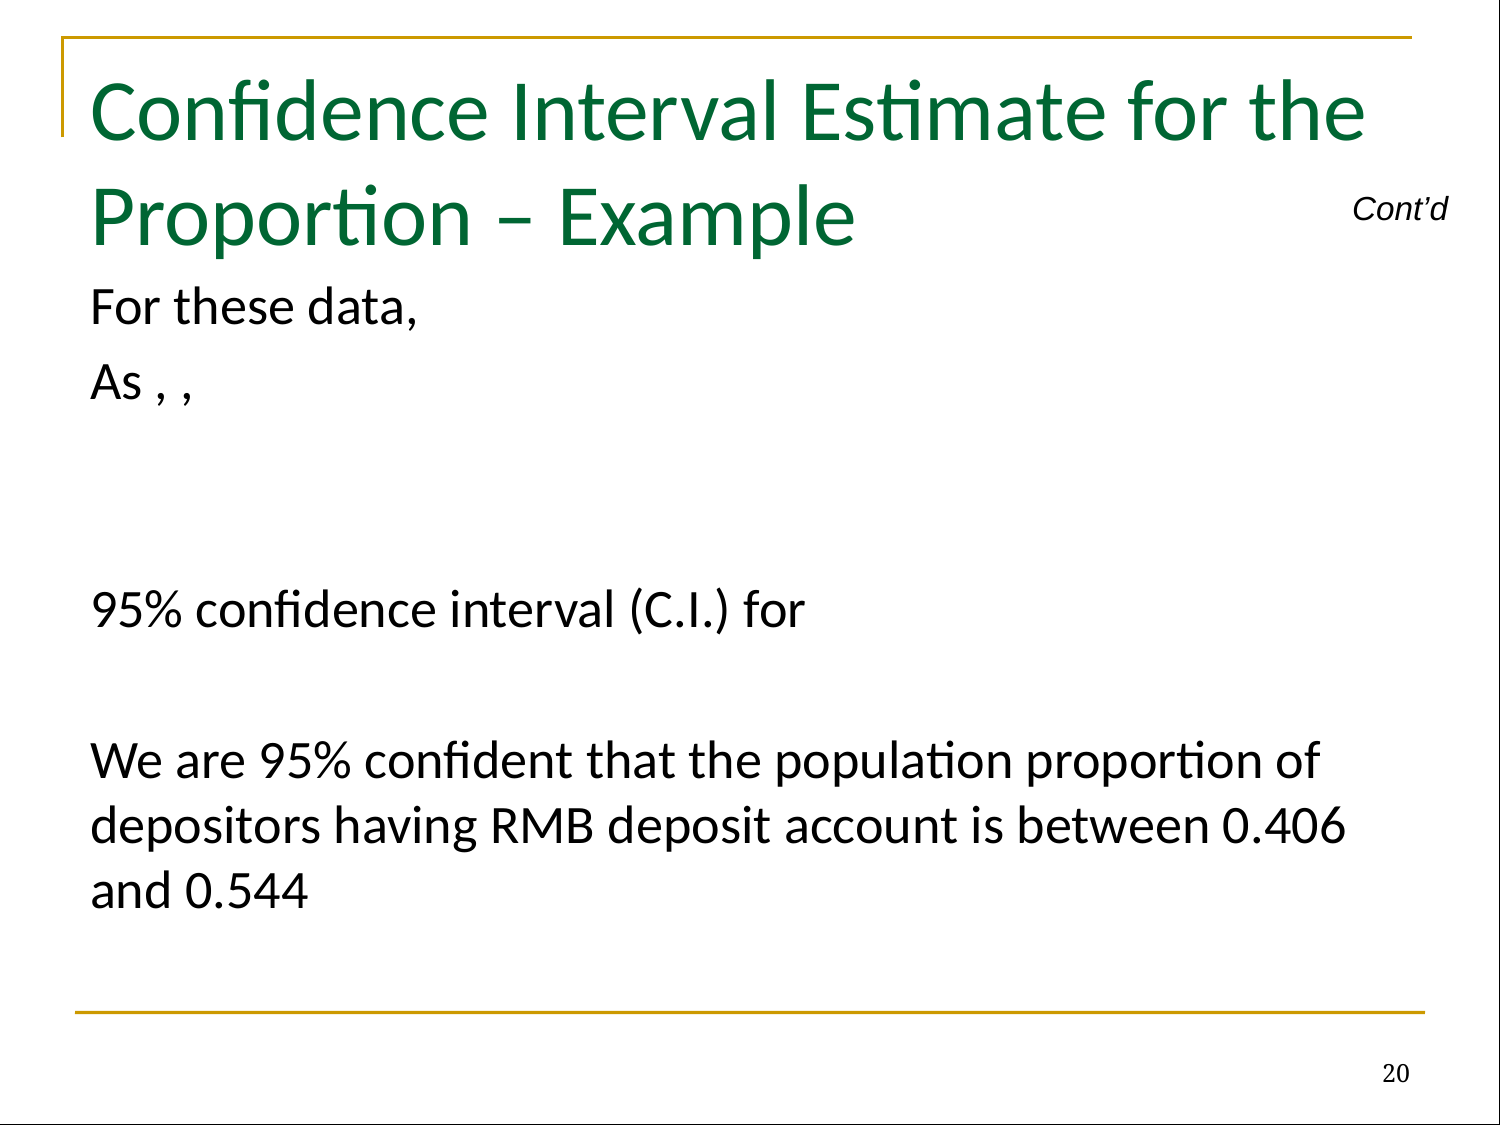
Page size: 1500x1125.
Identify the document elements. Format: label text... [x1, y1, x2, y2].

title Confidence Interval Estimate for the Proportion – Example [75, 45, 1425, 233]
text_box Cont’d [1337, 180, 1488, 235]
slide_number 20 [1074, 1024, 1425, 1100]
